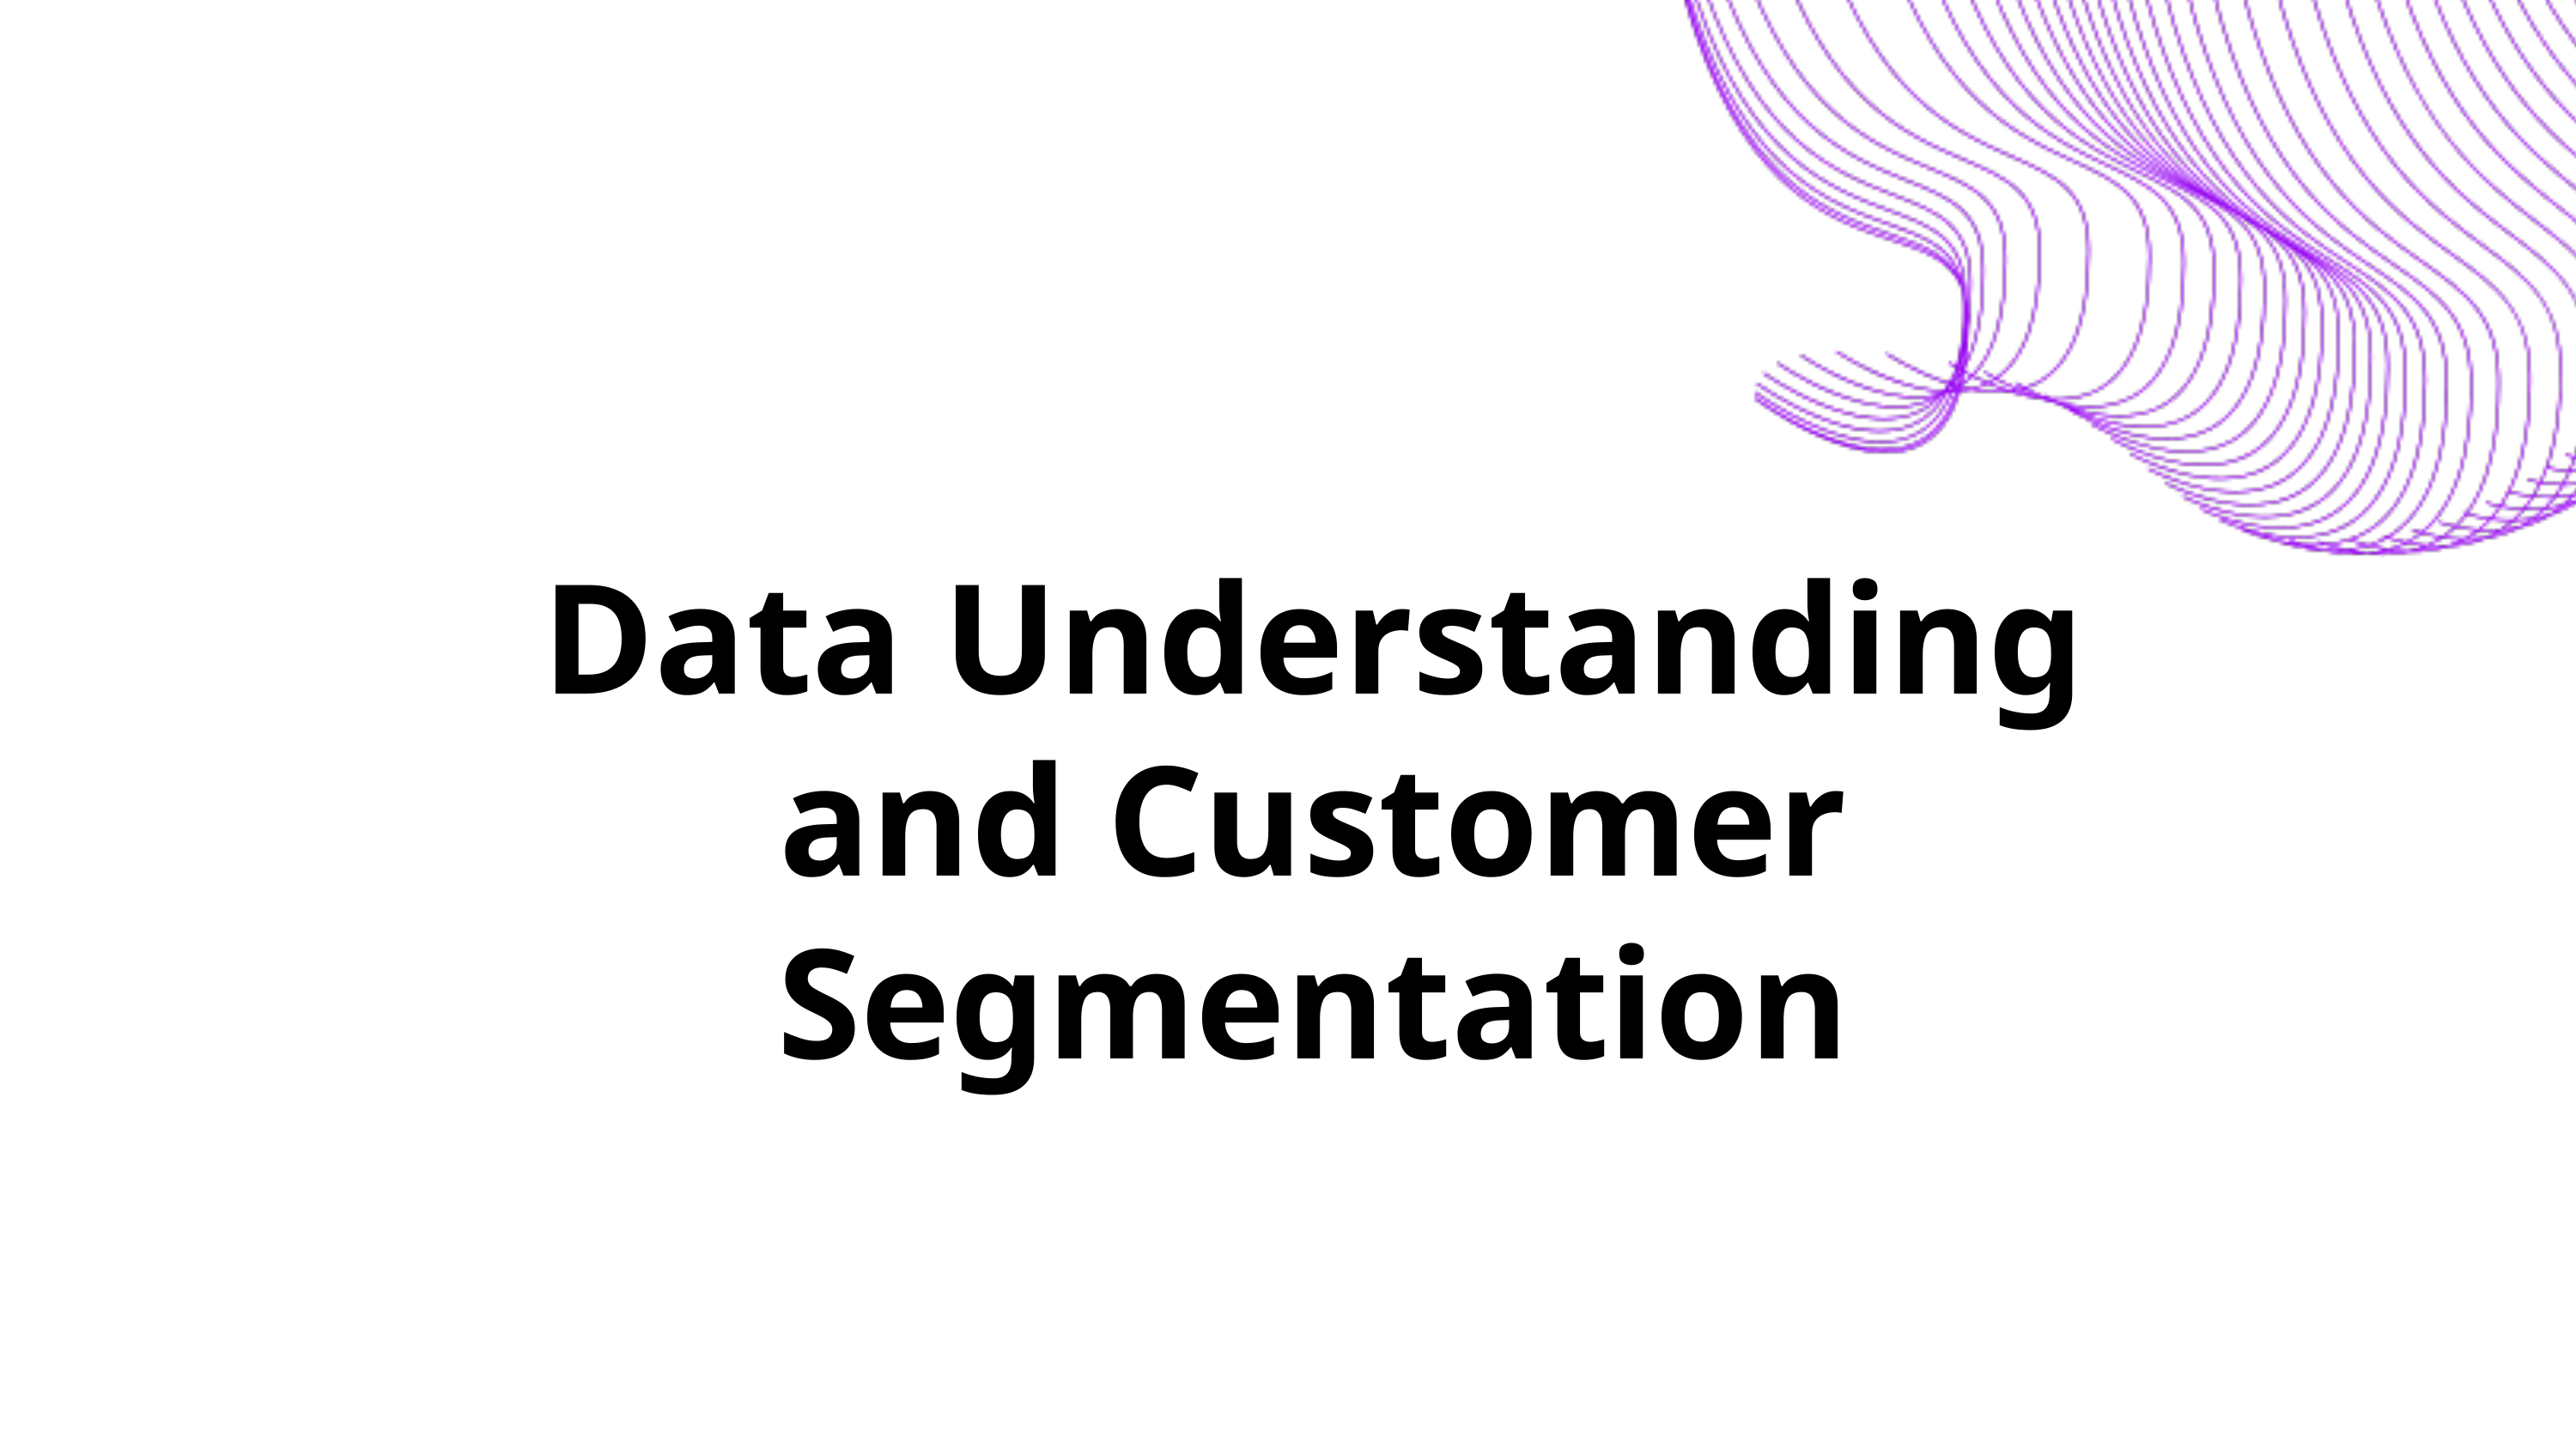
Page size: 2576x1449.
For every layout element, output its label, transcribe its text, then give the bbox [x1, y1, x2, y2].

text_box [1670, 0, 2576, 635]
text_box Data Understanding and Customer Segmentation [425, 542, 2202, 1089]
